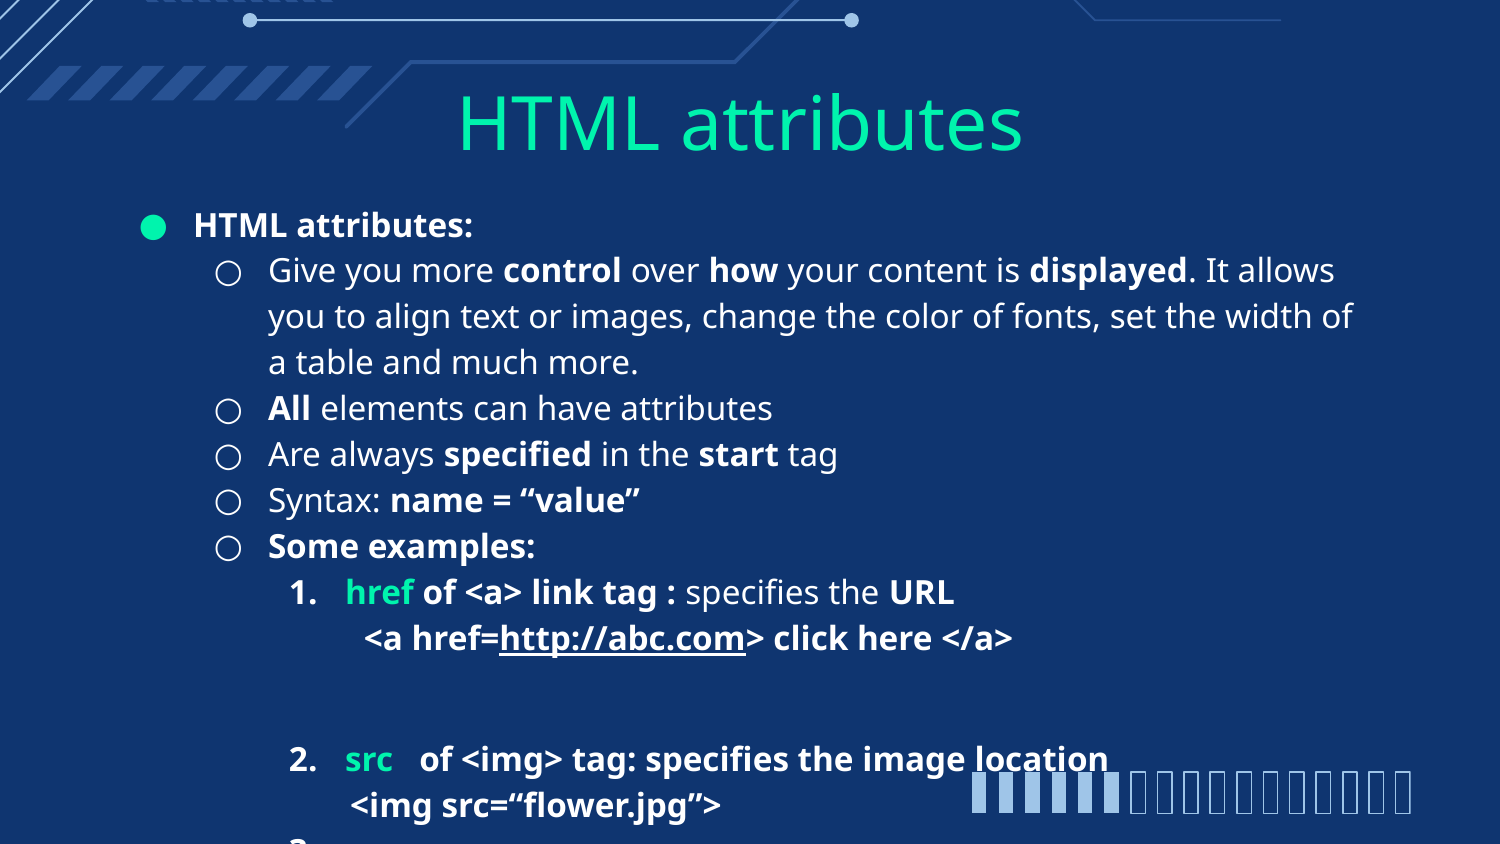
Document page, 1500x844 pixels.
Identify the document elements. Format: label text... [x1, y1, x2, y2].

title HTML attributes [118, 75, 1382, 156]
list HTML attributes: Give you more control over how your content is displayed. It allows you to align text or images, change the color of fonts, set the width of a table and much more. All elements can have attributes Are always specified in the start tag Syntax: name = “value” Some examples: href of <a> link tag : specifies the URL <a href=http://abc.com> click here </a> src of <img> tag: specifies the image location <img src=“flower.jpg”> 3. … [118, 203, 1382, 750]
